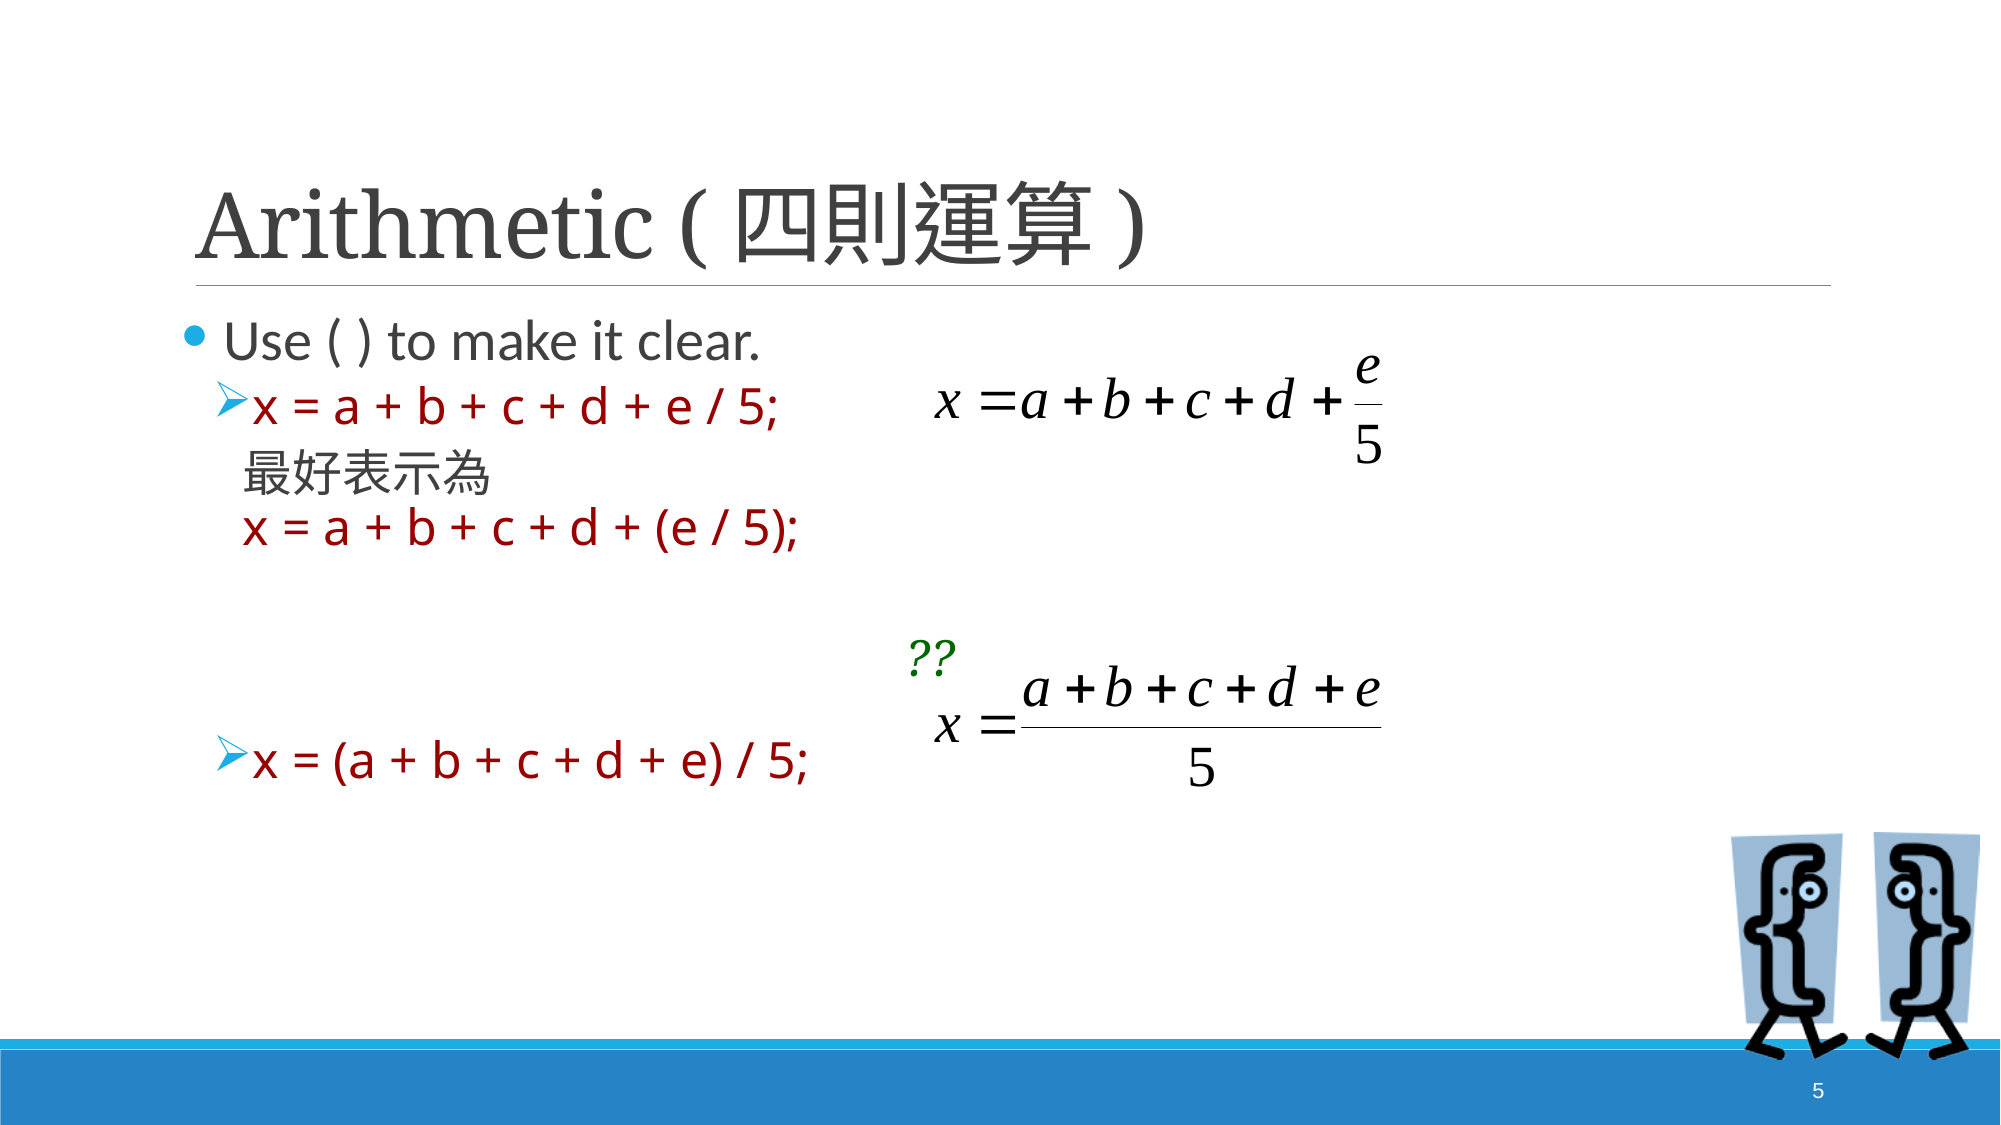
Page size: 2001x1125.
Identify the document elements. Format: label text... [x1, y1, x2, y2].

title Arithmetic (四則運算) [180, 47, 1830, 285]
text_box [928, 656, 1386, 793]
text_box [928, 333, 1388, 470]
text_box ?? [889, 619, 969, 694]
list Use ( ) to make it clear. x = a + b + c + d + e / 5; 最好表示為 x = a + b + c + d + (e / 5); x = (a + b + c + d + e) / 5; [180, 302, 1830, 963]
slide_number 5 [1624, 1059, 1840, 1120]
